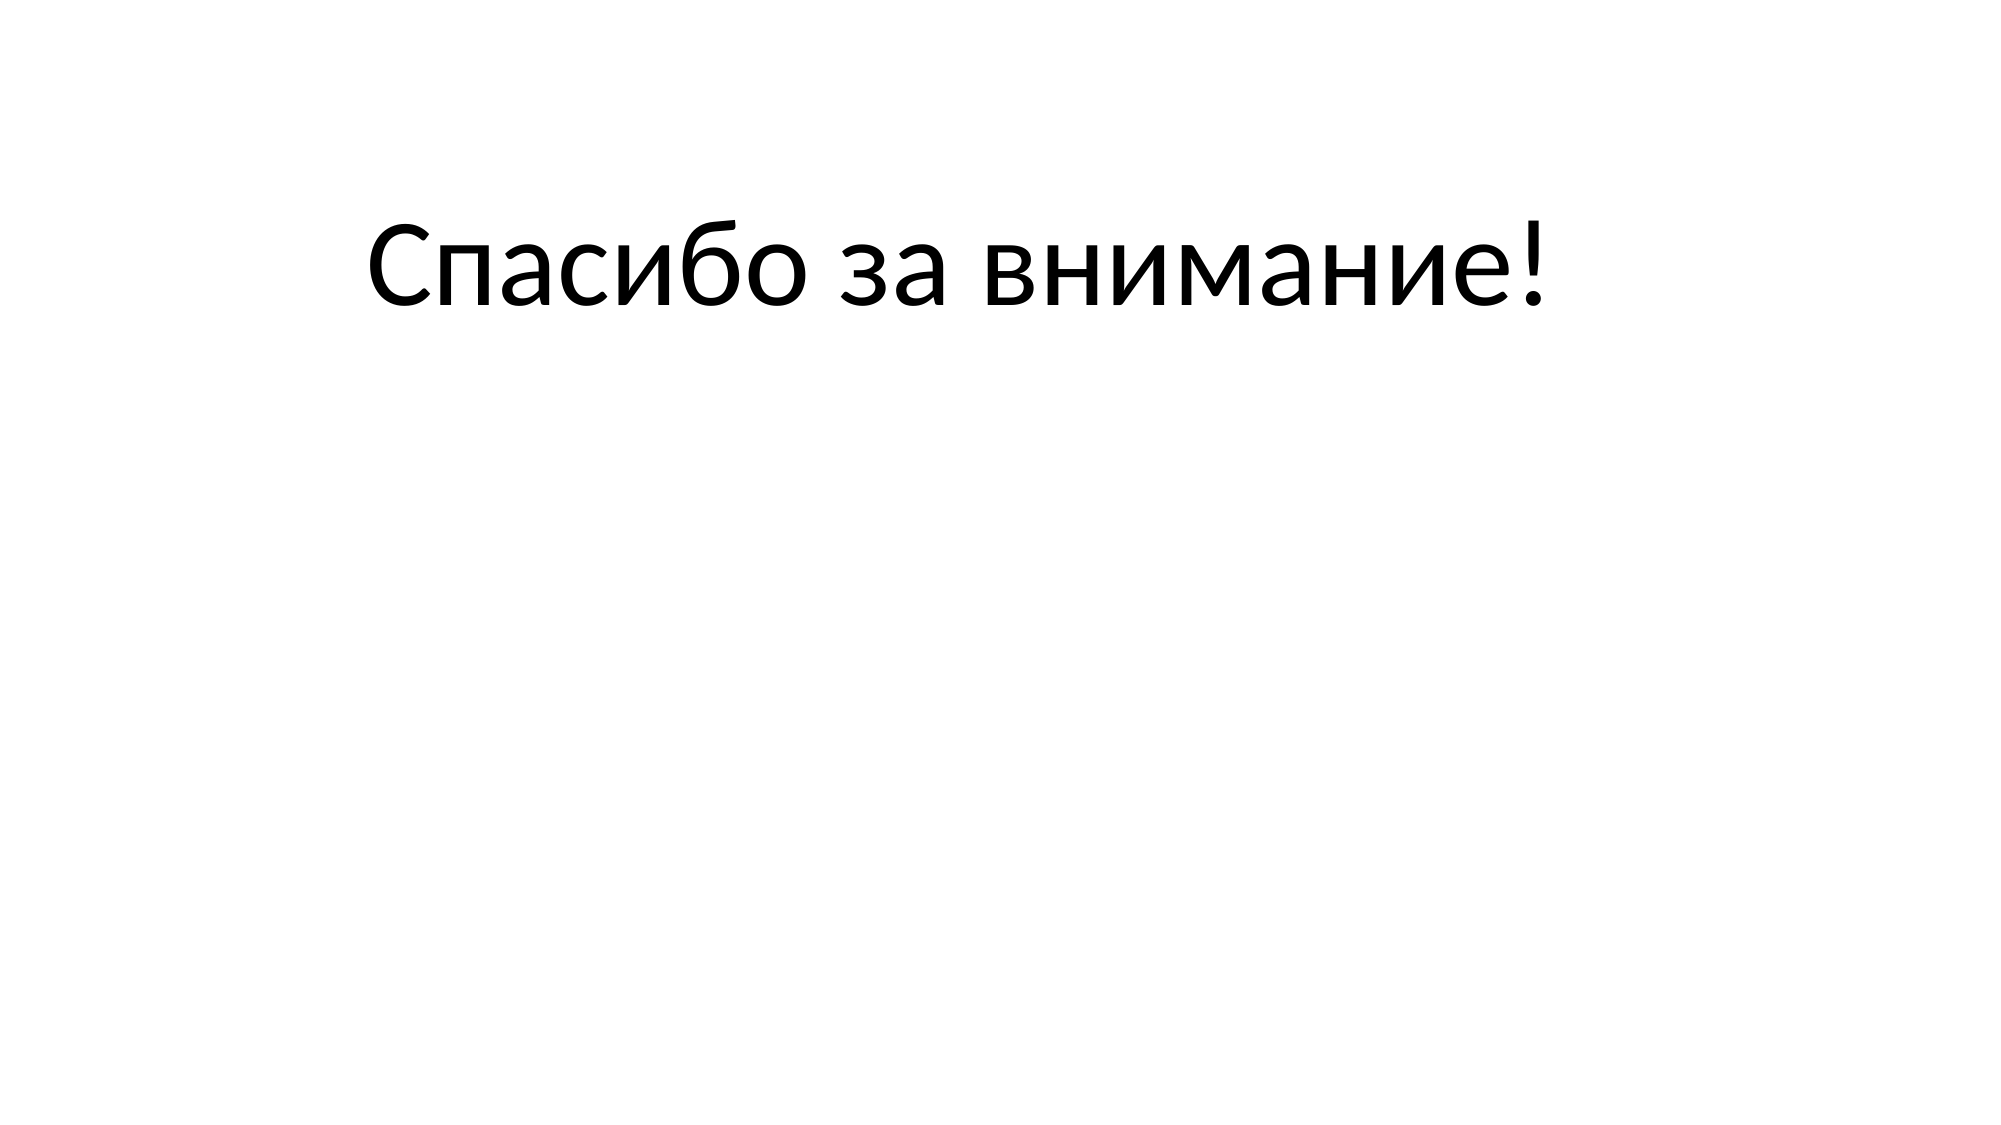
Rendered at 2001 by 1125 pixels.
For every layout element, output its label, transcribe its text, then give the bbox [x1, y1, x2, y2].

text_box Спасибо за внимание! [322, 172, 1799, 338]
